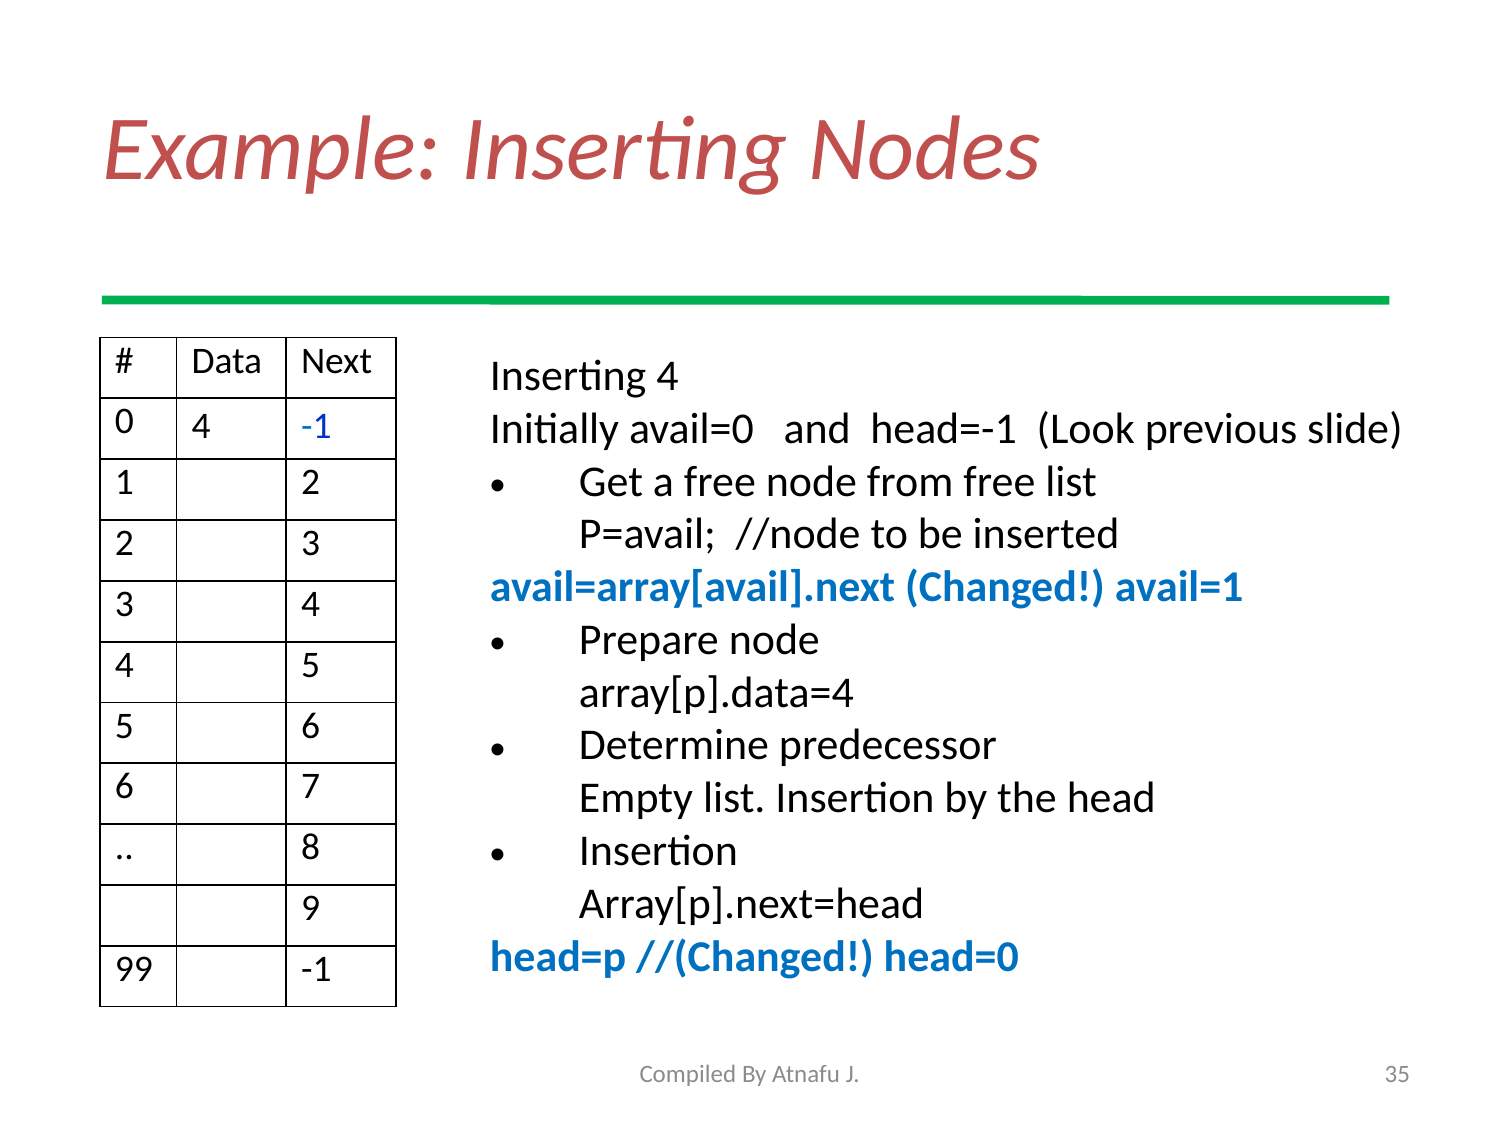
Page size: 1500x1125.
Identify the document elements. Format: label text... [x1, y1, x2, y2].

footer Compiled By Atnafu J. [512, 1042, 988, 1103]
table_cell 0 [101, 399, 176, 458]
table_cell [177, 643, 285, 702]
table_cell 2 [287, 460, 395, 519]
table_cell 99 [101, 947, 176, 1006]
table_header # [101, 338, 176, 397]
table_cell [177, 947, 285, 1006]
table_cell [177, 521, 285, 580]
table_cell 5 [287, 643, 395, 702]
table_cell 7 [287, 764, 395, 823]
table_header Next [287, 338, 395, 397]
table_cell 5 [101, 703, 176, 762]
table_cell 4 [177, 399, 285, 458]
table_cell 6 [287, 703, 395, 762]
table_cell -1 [287, 399, 395, 458]
table_cell 4 [101, 643, 176, 702]
table_cell -1 [287, 947, 395, 1006]
table_cell 2 [101, 521, 176, 580]
table_cell 8 [287, 825, 395, 884]
table_cell [101, 886, 176, 945]
table_cell [177, 703, 285, 762]
table_cell 3 [287, 521, 395, 580]
table_cell 3 [101, 582, 176, 641]
table_cell 1 [101, 460, 176, 519]
table_cell [177, 460, 285, 519]
table_cell [177, 825, 285, 884]
table_cell [177, 886, 285, 945]
table_cell 4 [287, 582, 395, 641]
table_cell 9 [287, 886, 395, 945]
table_cell .. [101, 825, 176, 884]
table_cell [177, 764, 285, 823]
table_cell 6 [101, 764, 176, 823]
title Example: Inserting Nodes [86, 49, 1437, 237]
slide_number 35 [1074, 1042, 1425, 1103]
table_cell [177, 582, 285, 641]
table_header Data [177, 338, 285, 397]
list [101, 375, 1377, 1050]
text_box Inserting 4 Initially avail=0 and head=-1 (Look previous slide) Get a free node from free list P=avail; //node to be inserted avail=array[avail].next (Changed!) avail=1 Prepare node array[p].data=4 Determine predecessor Empty list. Insertion by the head Insertion Array[p].next=head head=p //(Changed!) head=0 [474, 349, 1425, 1038]
